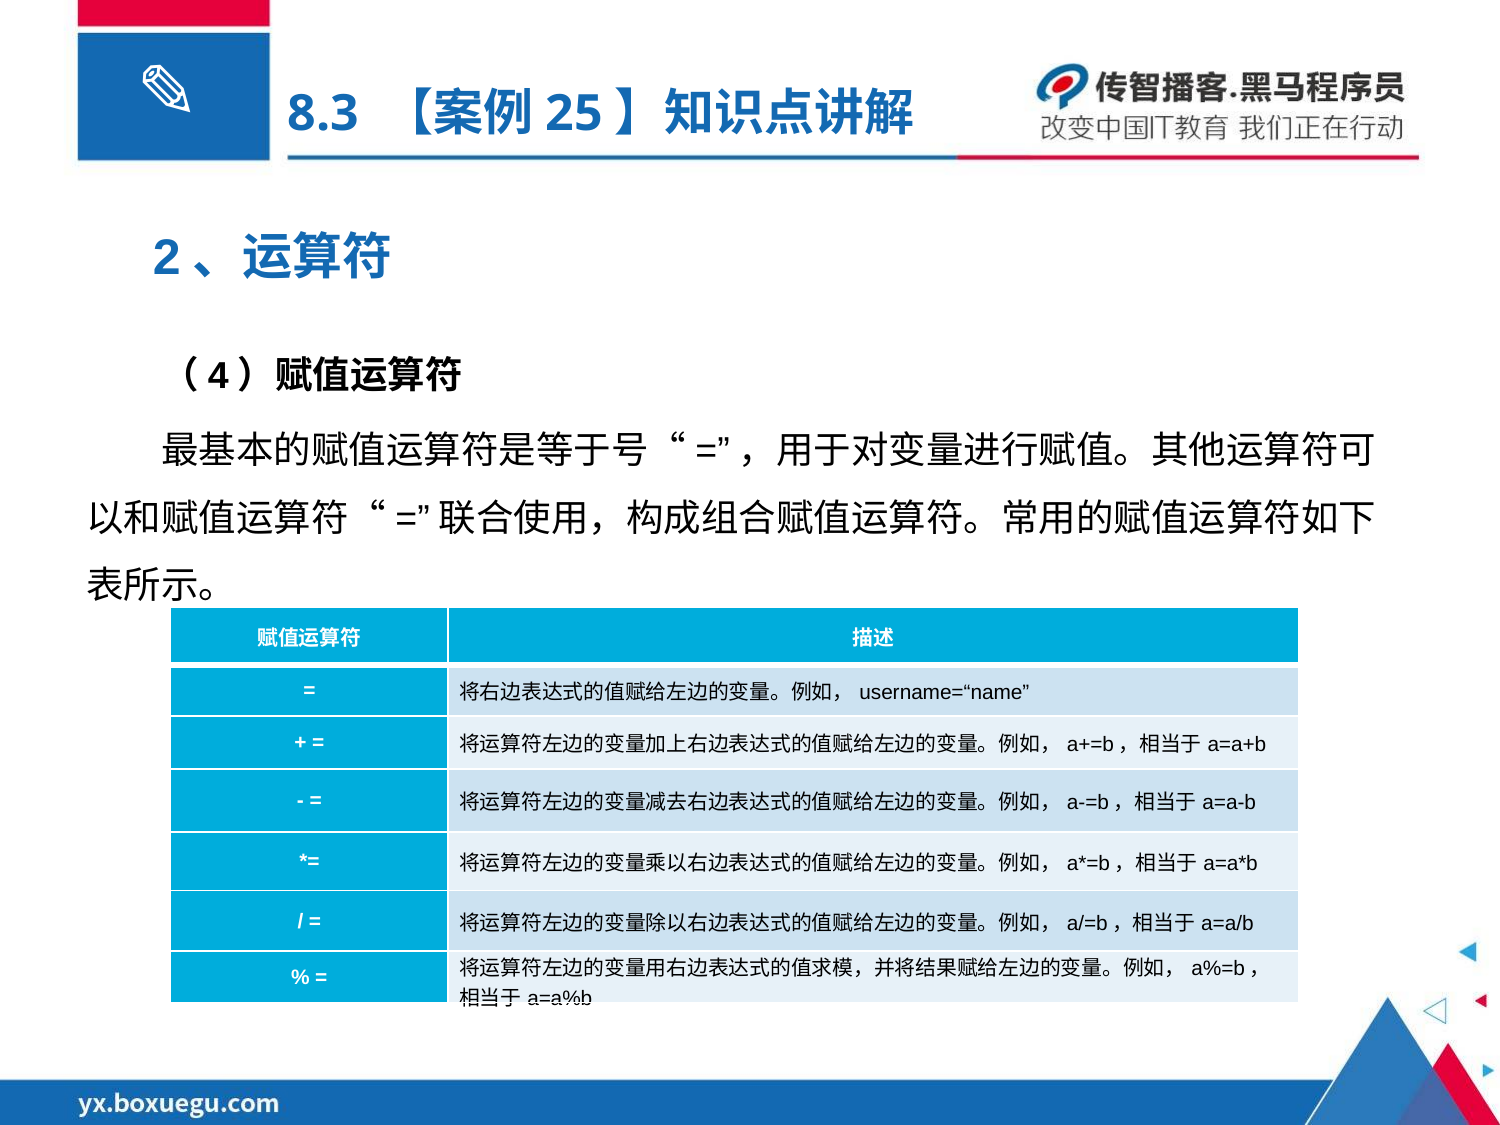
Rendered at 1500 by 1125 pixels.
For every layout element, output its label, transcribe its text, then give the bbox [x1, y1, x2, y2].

table_cell 将运算符左边的变量用右边表达式的值求模，并将结果赋给左边的变量。例如，a%=b，相当于a=a%b [449, 952, 1298, 1002]
picture [0, 0, 1500, 1125]
table_cell 将运算符左边的变量加上右边表达式的值赋给左边的变量。例如，a+=b，相当于a=a+b [449, 717, 1298, 768]
table_header 赋值运算符 [171, 608, 447, 662]
table_cell *= [171, 833, 447, 890]
list （4）赋值运算符 最基本的赋值运算符是等于号“=”，用于对变量进行赋值。其他运算符可以和赋值运算符“=”联合使用，构成组合赋值运算符。常用的赋值运算符如下表所示。 [71, 321, 1422, 566]
table_cell - = [171, 770, 447, 831]
title 8.3 【案例25】知识点讲解 [272, 73, 1500, 192]
table_cell 将运算符左边的变量除以右边表达式的值赋给左边的变量。例如，a/=b，相当于a=a/b [449, 891, 1298, 950]
table_cell + = [171, 717, 447, 768]
table_cell % = [171, 952, 447, 1002]
table_header 描述 [449, 608, 1298, 662]
text_box 2、运算符 [63, 216, 1329, 292]
table_cell / = [171, 891, 447, 950]
table_cell 将运算符左边的变量乘以右边表达式的值赋给左边的变量。例如，a*=b，相当于a=a*b [449, 833, 1298, 890]
table_cell = [171, 668, 447, 715]
table_cell 将运算符左边的变量减去右边表达式的值赋给左边的变量。例如，a-=b，相当于a=a-b [449, 770, 1298, 831]
table_cell 将右边表达式的值赋给左边的变量。例如，username=“name” [449, 668, 1298, 715]
